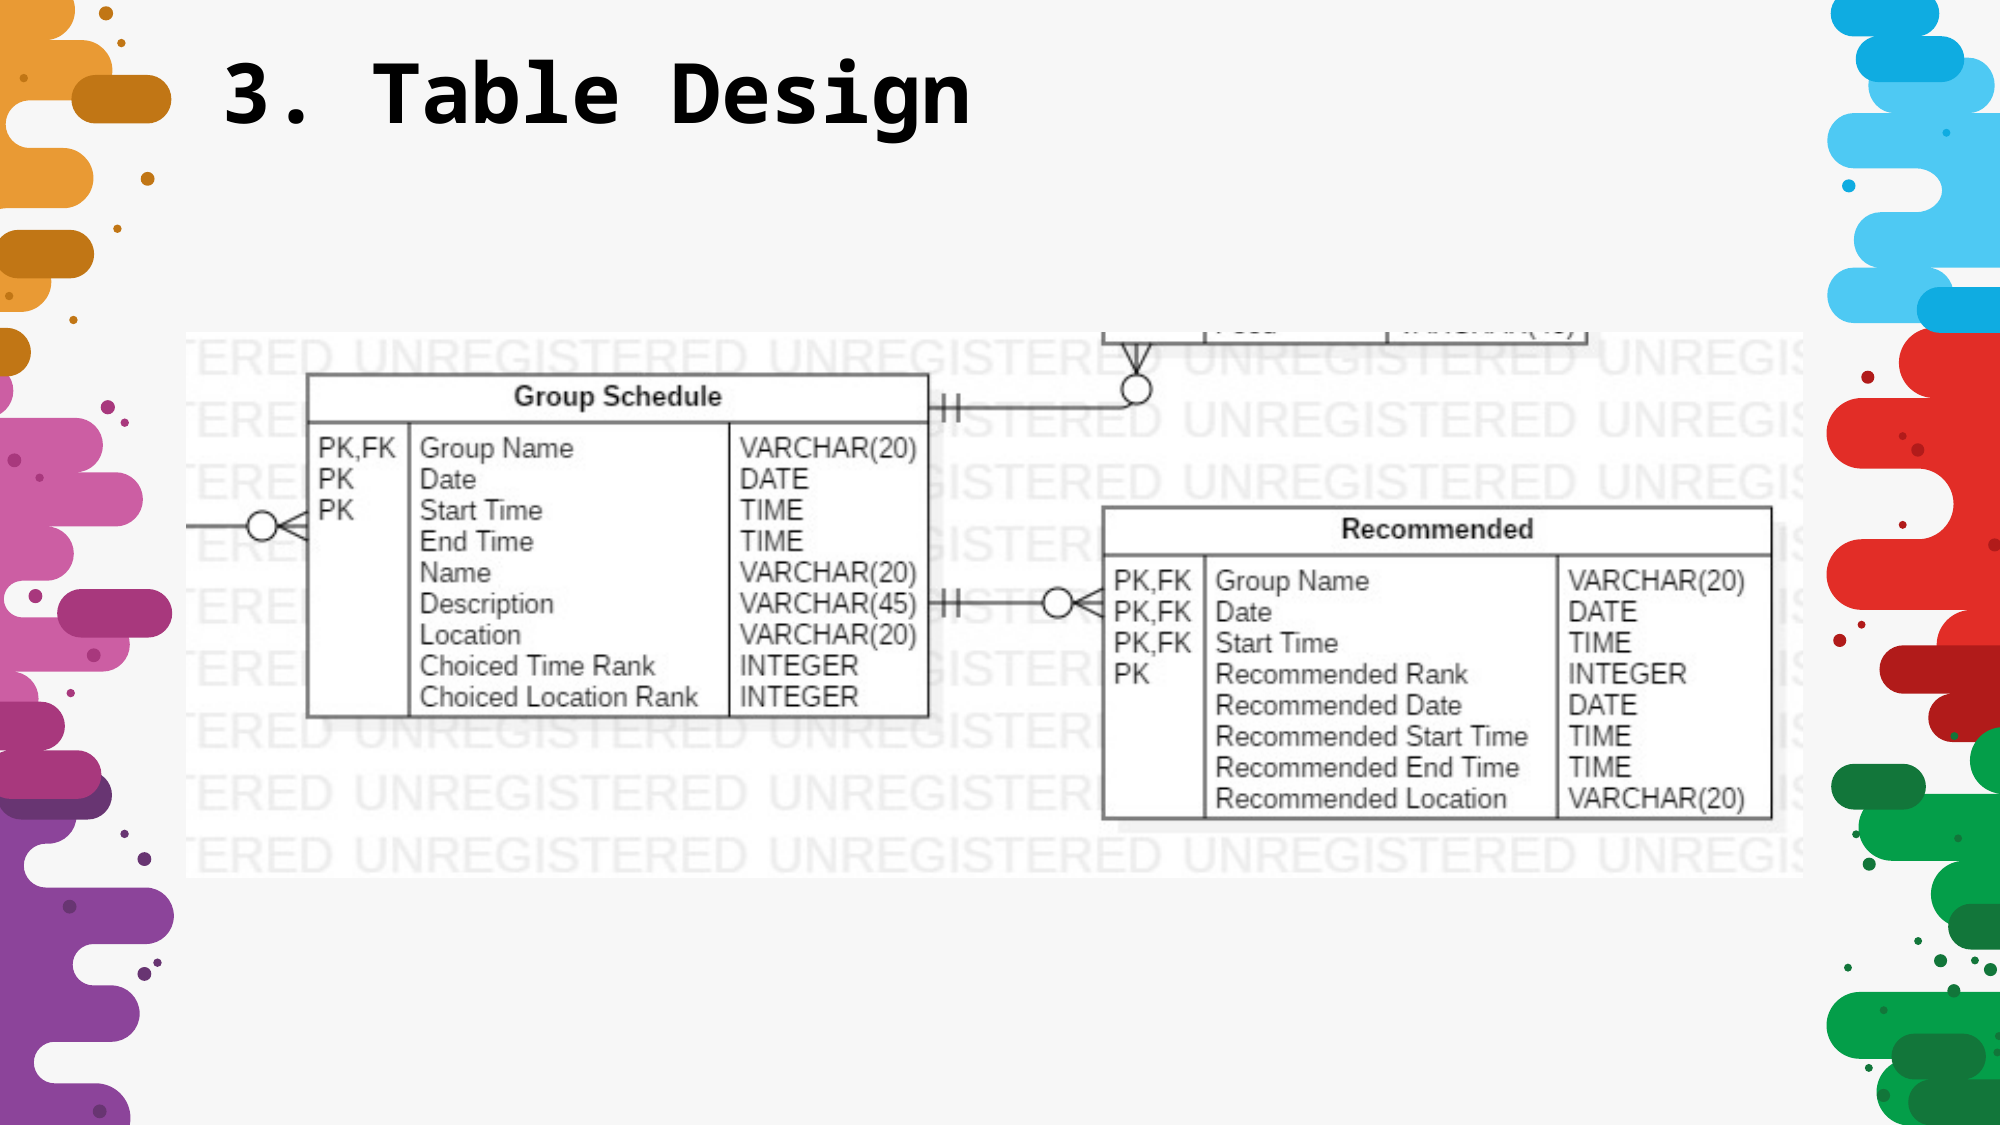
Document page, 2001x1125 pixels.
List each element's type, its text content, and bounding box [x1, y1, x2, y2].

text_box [1826, 0, 2000, 1125]
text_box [0, 0, 174, 1125]
text_box 3. Table Design [206, 32, 1727, 148]
picture [186, 332, 1804, 878]
